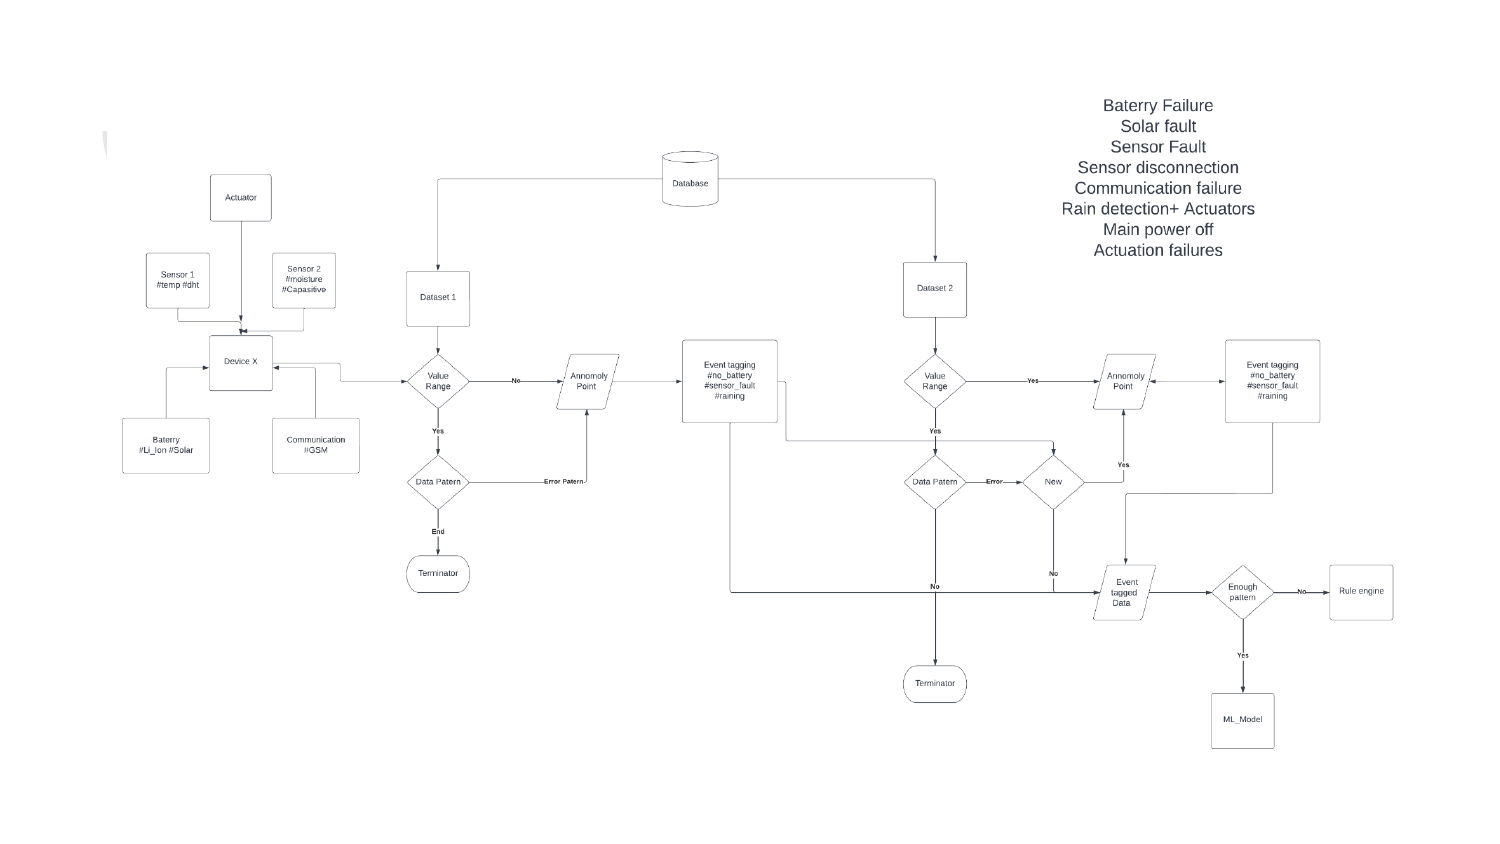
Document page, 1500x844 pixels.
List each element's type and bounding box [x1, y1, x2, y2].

picture [107, 77, 1409, 765]
